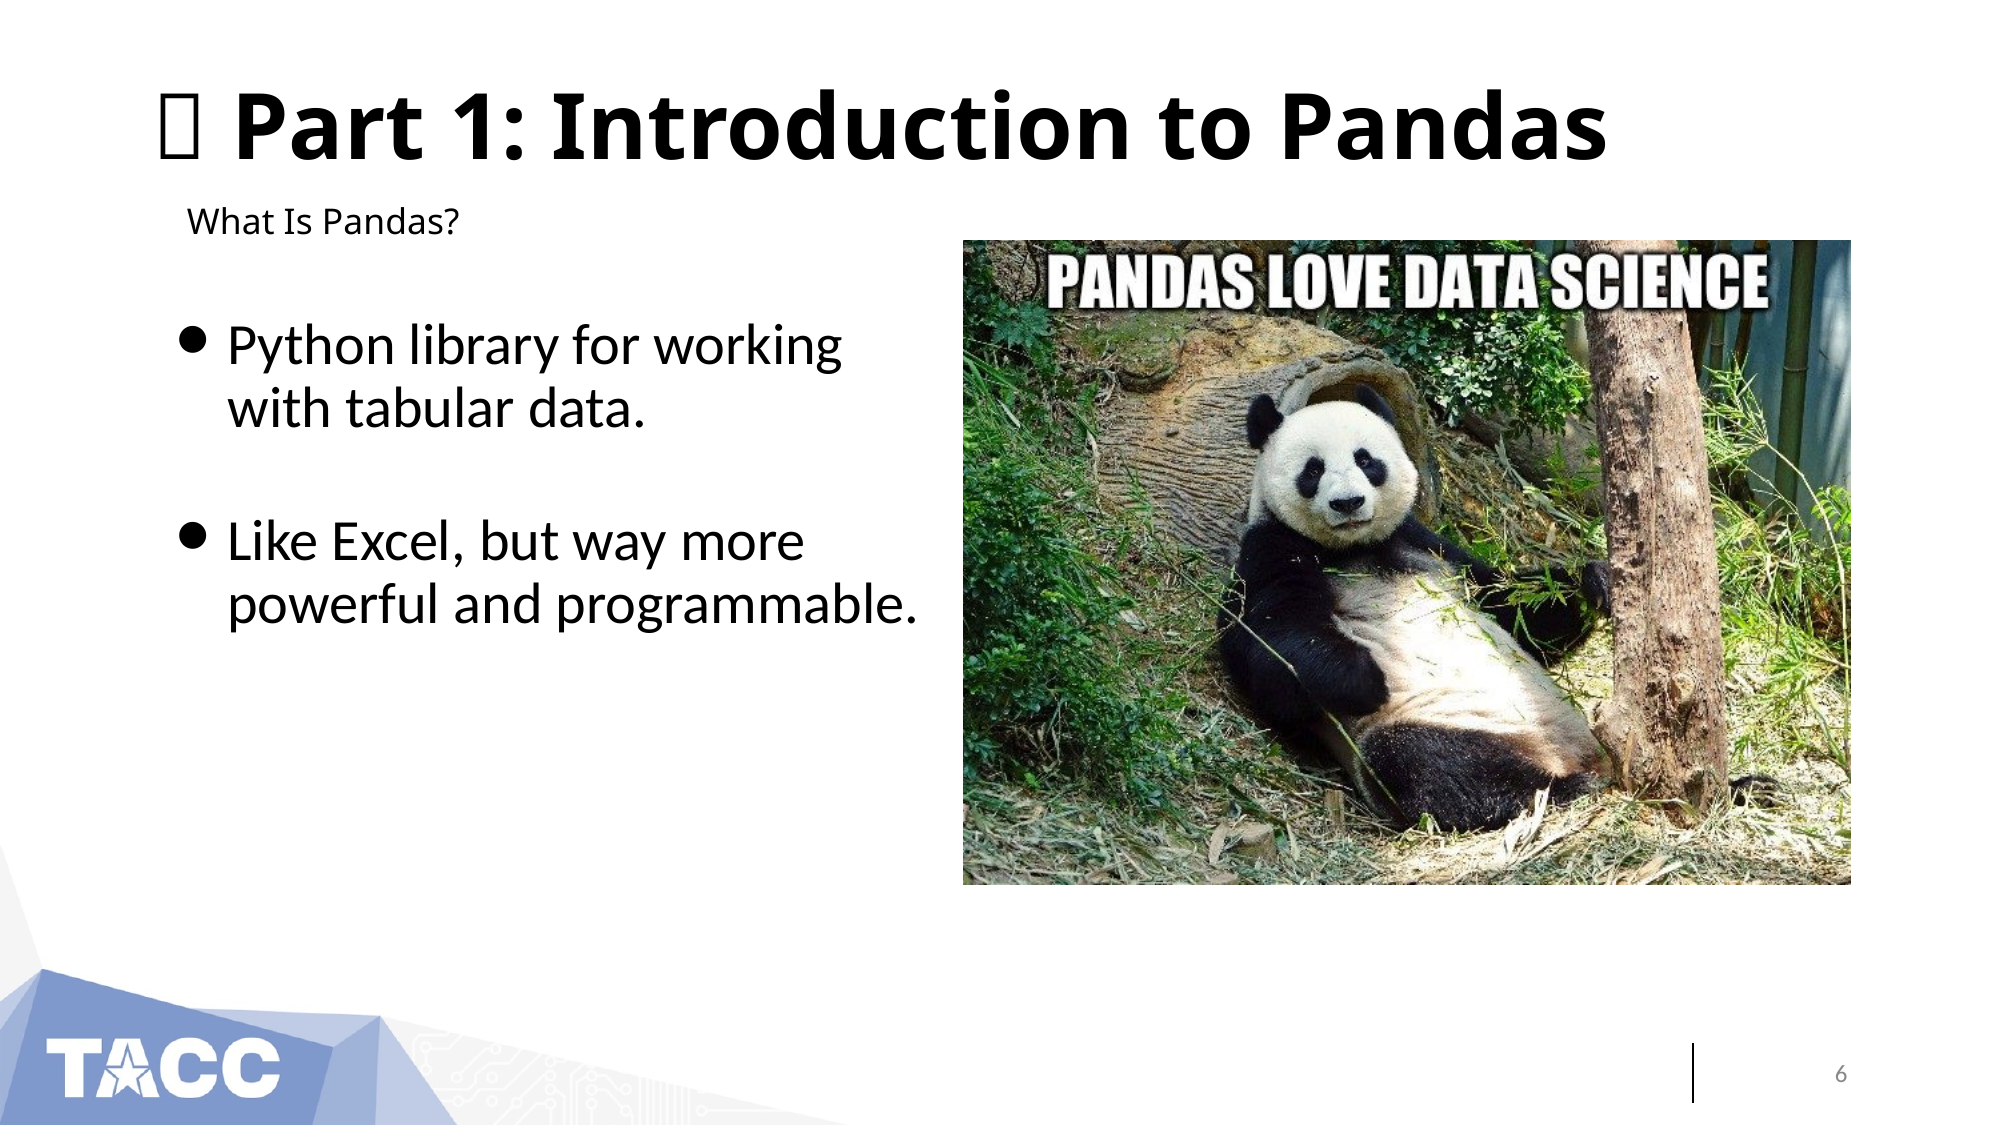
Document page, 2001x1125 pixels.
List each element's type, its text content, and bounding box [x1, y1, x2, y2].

title 🧭 Part 1: Introduction to Pandas [137, 59, 1863, 199]
picture [0, 0, 2001, 1125]
slide_number ‹#› [1733, 1042, 1863, 1103]
text_box What Is Pandas? [171, 184, 1863, 300]
list Python library for working with tabular data. Like Excel, but way more powerful and programmable. [137, 299, 964, 915]
